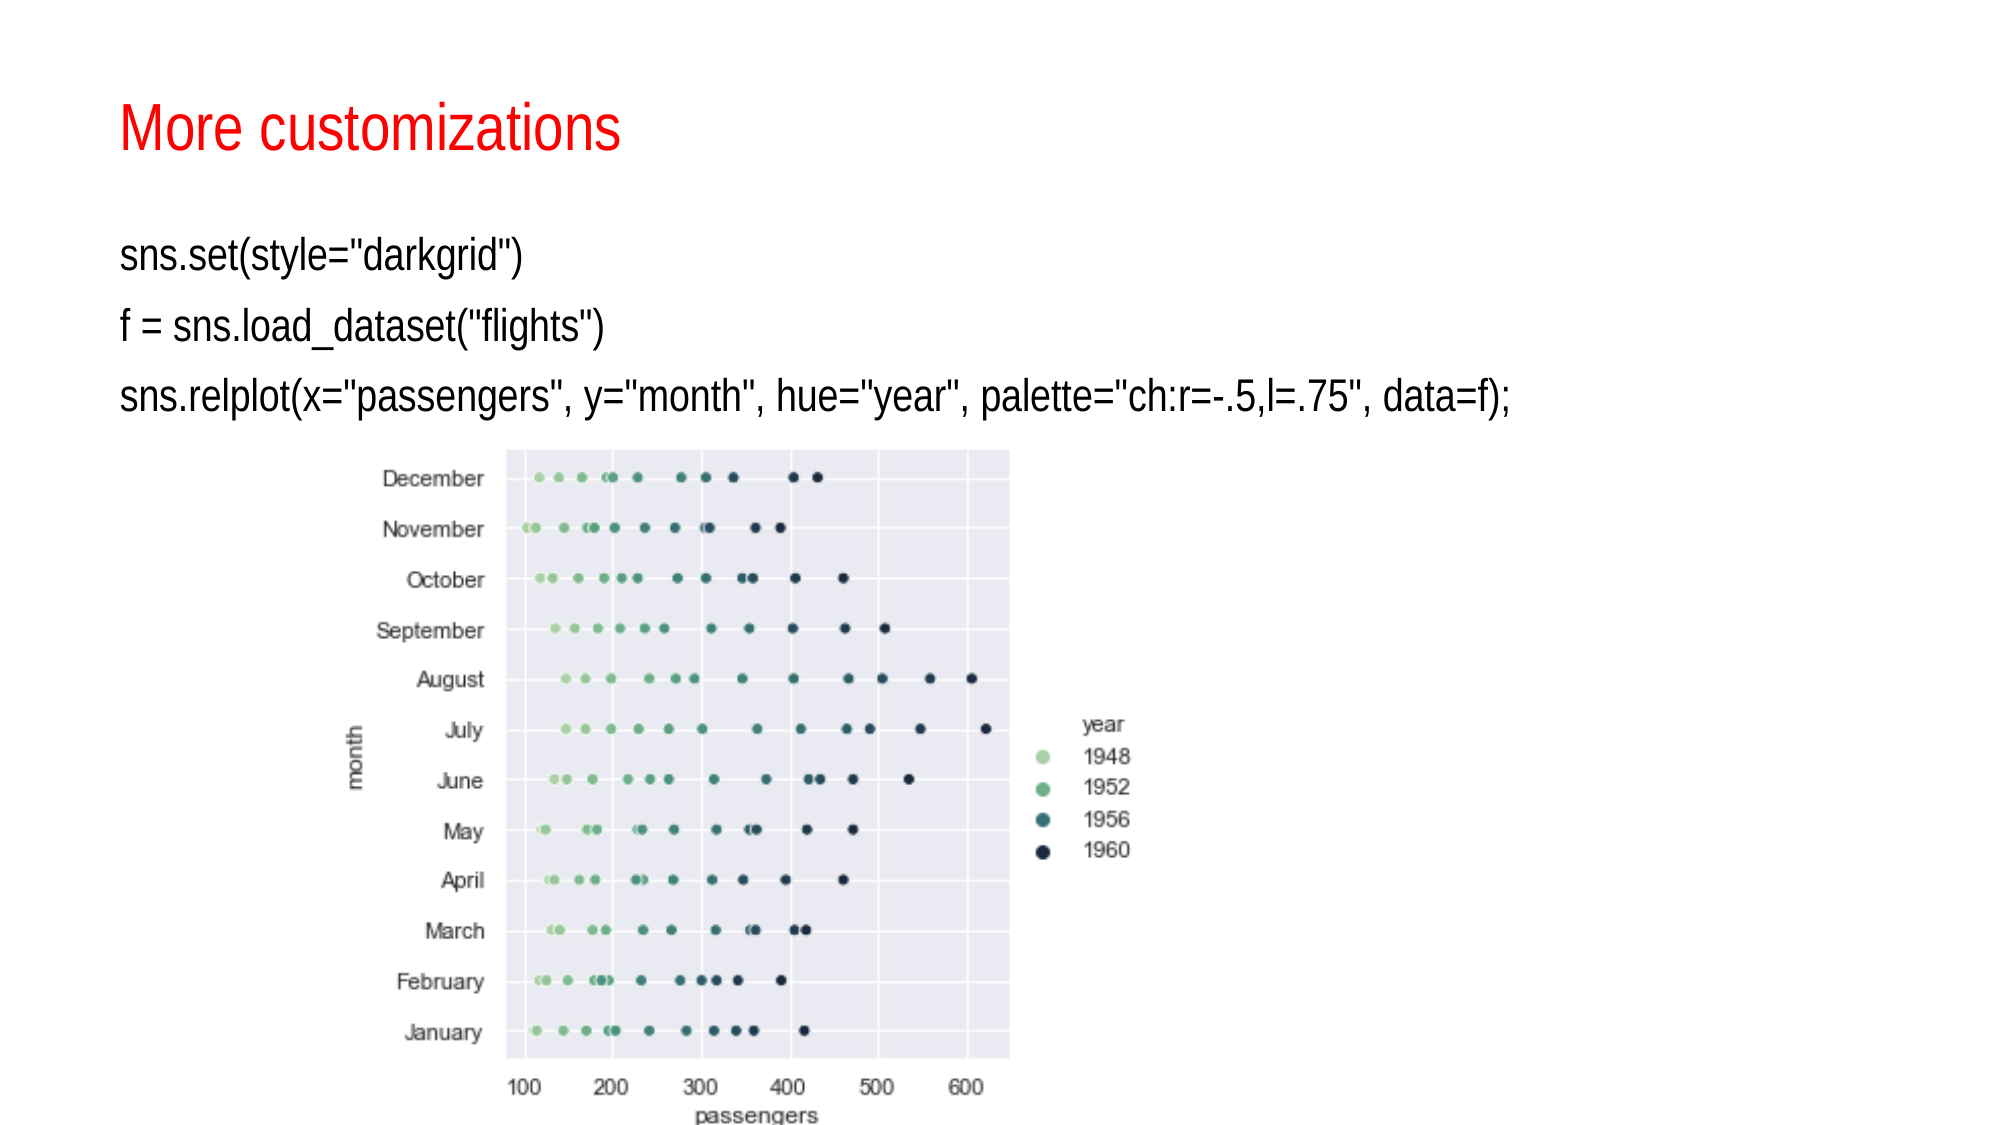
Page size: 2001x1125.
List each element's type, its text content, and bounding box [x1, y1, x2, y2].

title More customizations [104, 59, 1863, 198]
list sns.set(style="darkgrid") f = sns.load_dataset("flights") sns.relplot(x="passengers", y="month", hue="year", palette="ch:r=-.5,l=.75", data=f); [104, 223, 1863, 1014]
picture [322, 432, 1148, 1125]
